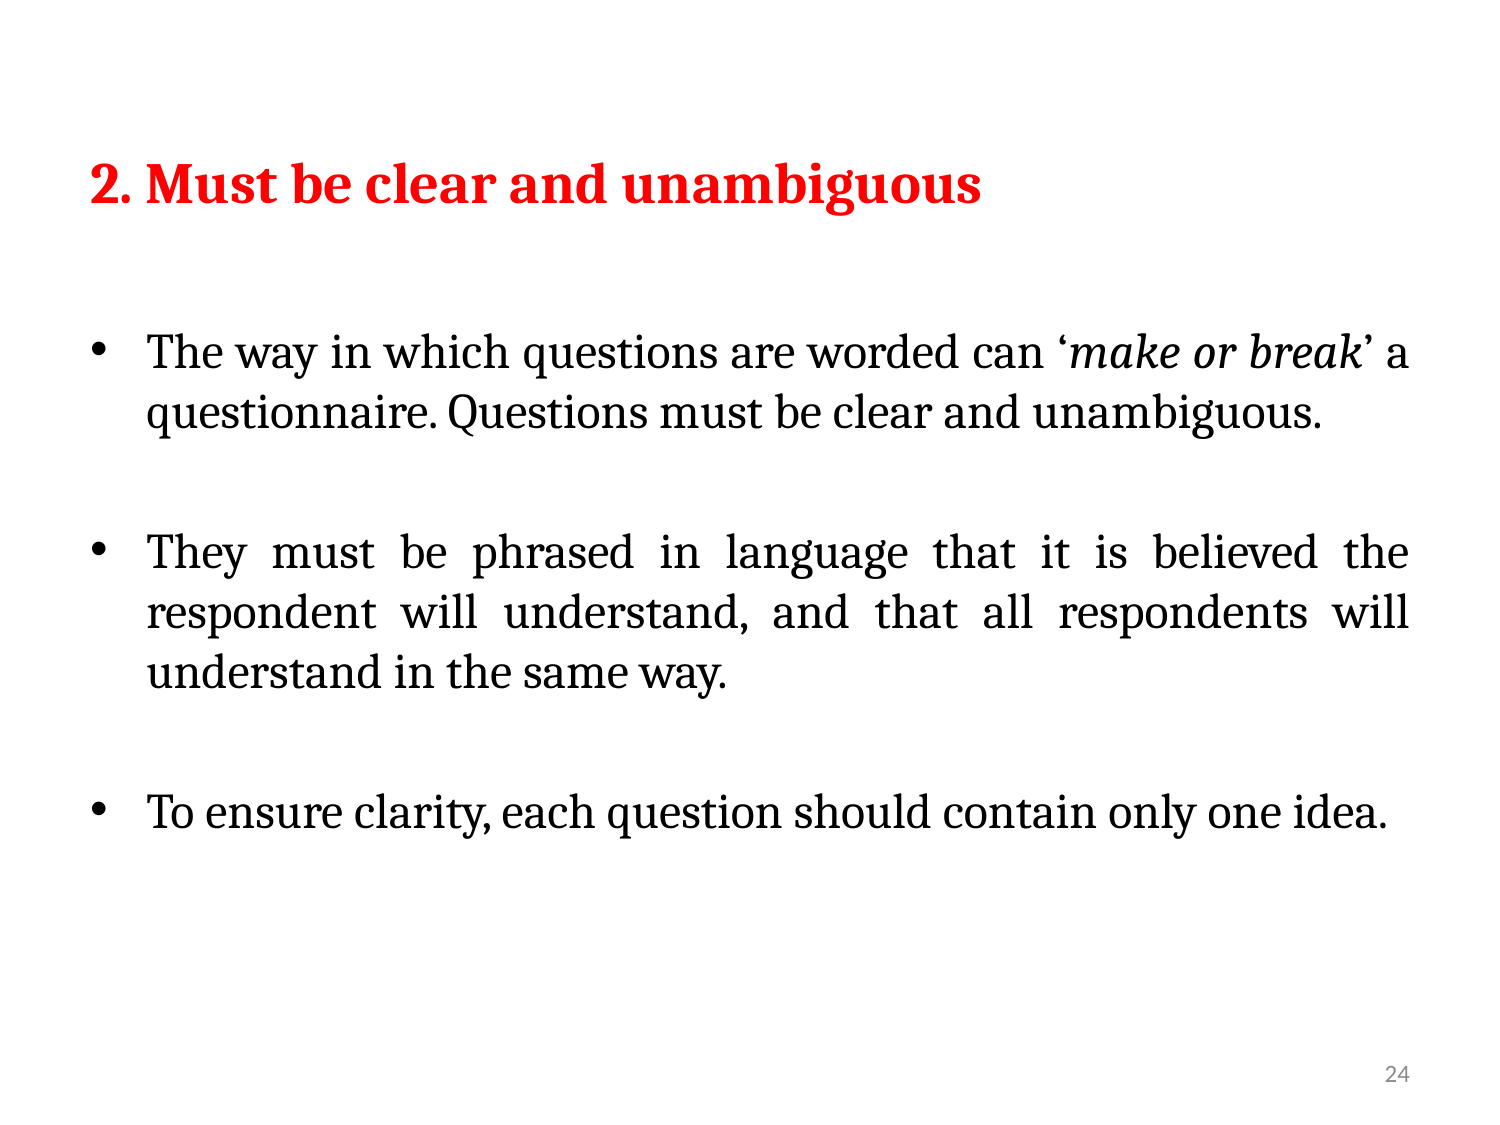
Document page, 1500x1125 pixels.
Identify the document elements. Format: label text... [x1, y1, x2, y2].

list 2. Must be clear and unambiguous The way in which questions are worded can ‘make or break’ a questionnaire. Questions must be clear and unambiguous. They must be phrased in language that it is believed the respondent will understand, and that all respondents will understand in the same way. To ensure clarity, each question should contain only one idea. [75, 137, 1425, 1010]
slide_number 24 [1074, 1042, 1425, 1103]
